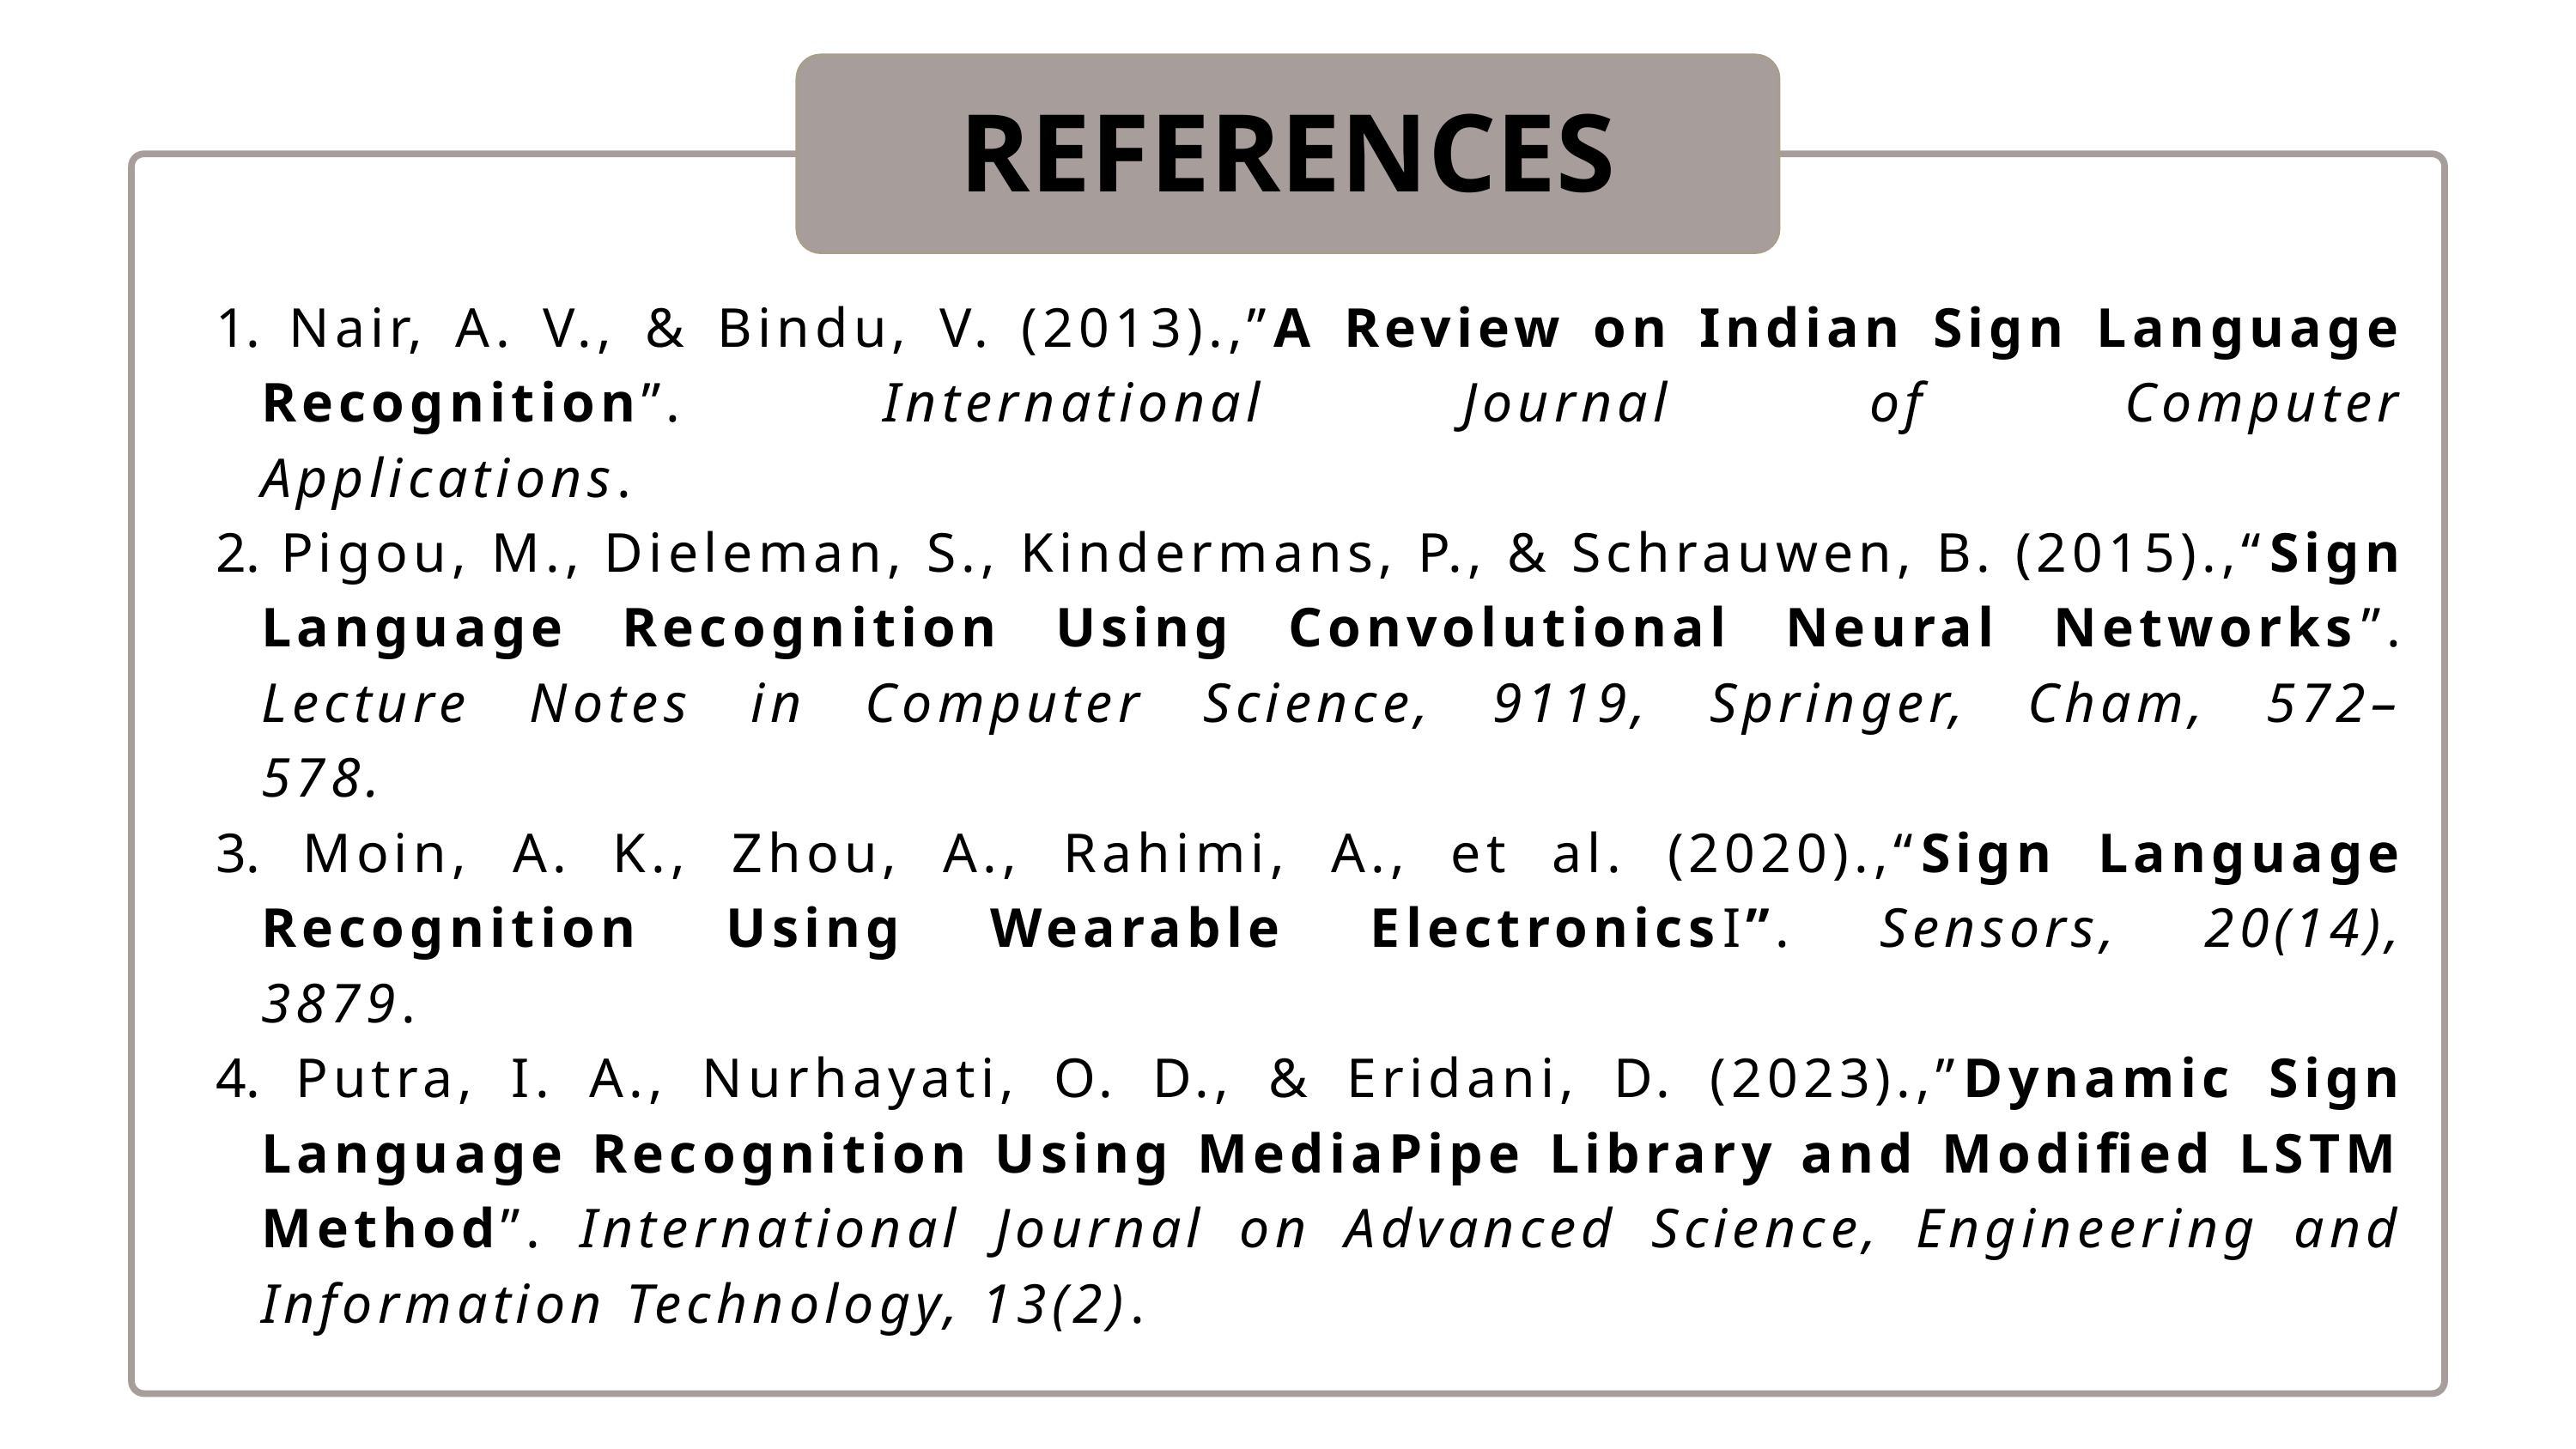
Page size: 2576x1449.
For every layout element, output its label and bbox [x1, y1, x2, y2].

text_box [131, 153, 2445, 1394]
text_box [796, 54, 1780, 253]
